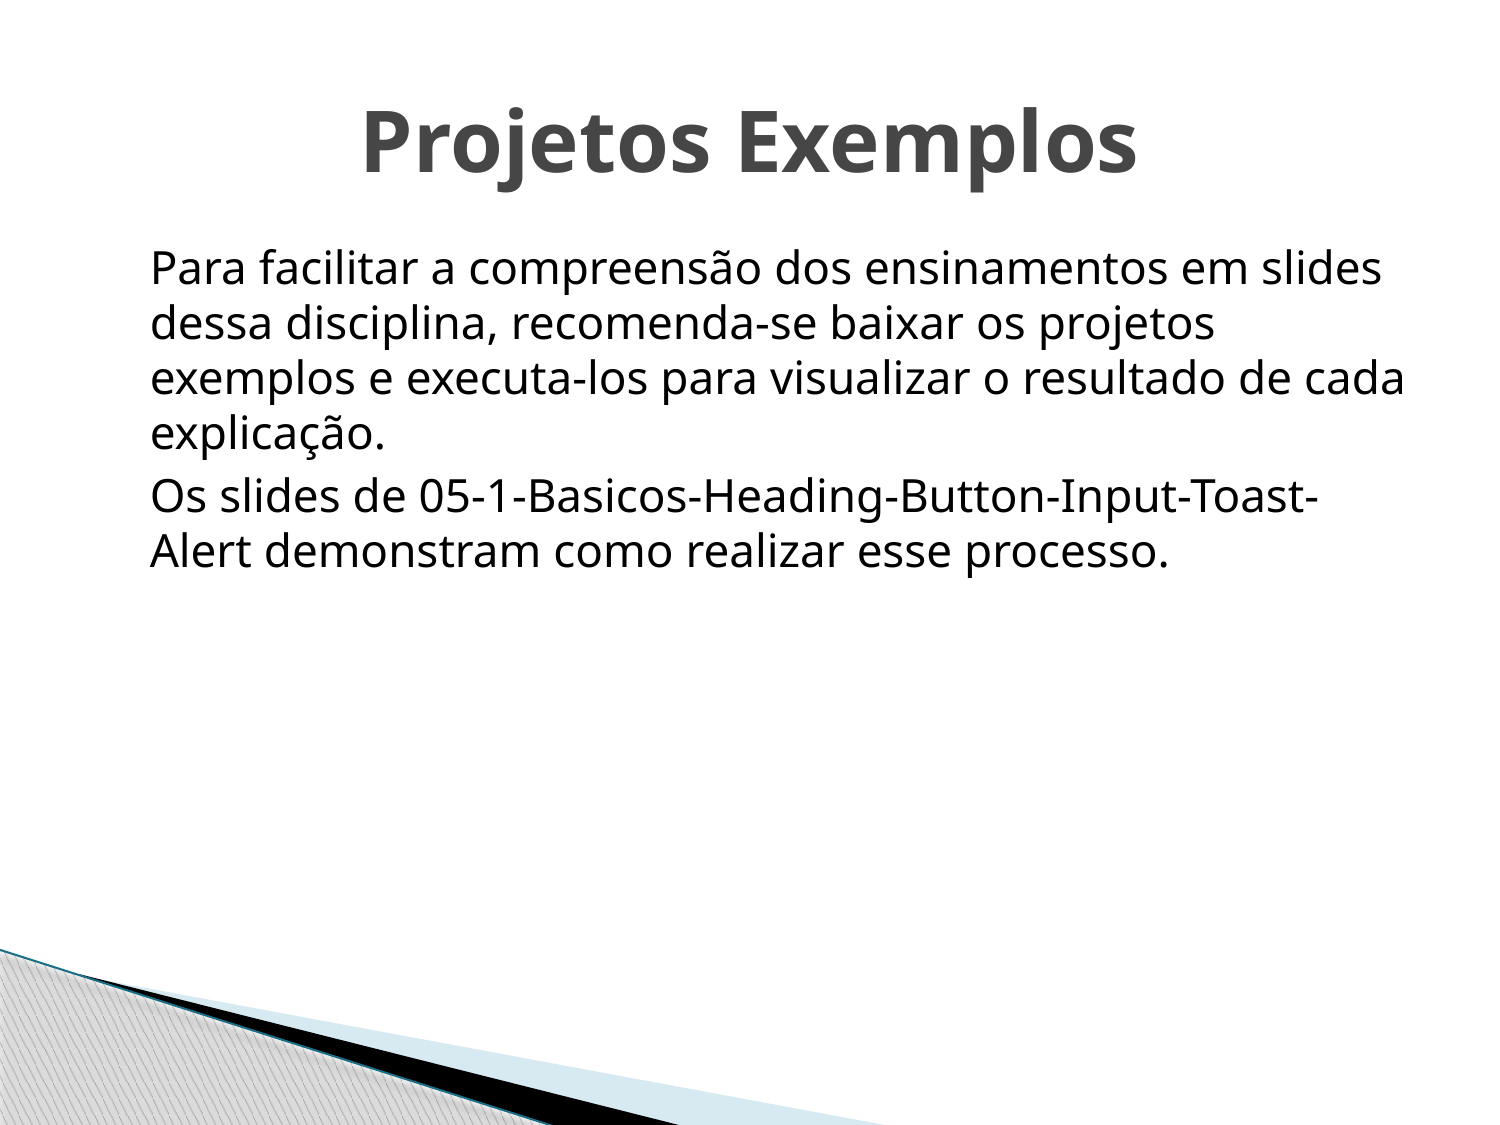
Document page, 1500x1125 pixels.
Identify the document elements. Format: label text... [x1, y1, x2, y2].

title Projetos Exemplos [75, 45, 1425, 233]
list Para facilitar a compreensão dos ensinamentos em slides dessa disciplina, recomenda-se baixar os projetos exemplos e executa-los para visualizar o resultado de cada explicação. Os slides de 05-1-Basicos-Heading-Button-Input-Toast-Alert demonstram como realizar esse processo. [75, 233, 1425, 975]
